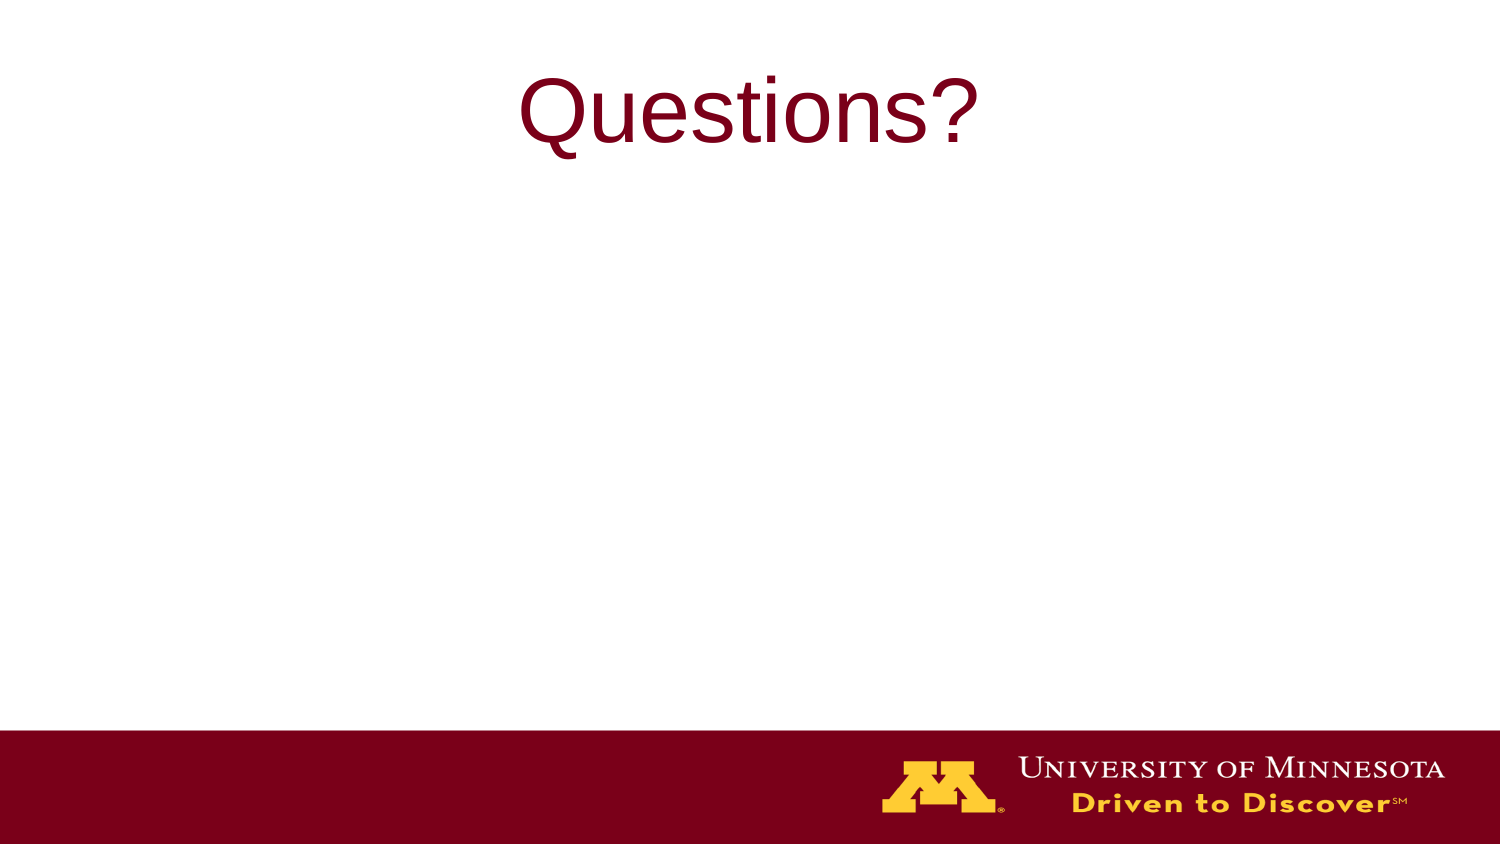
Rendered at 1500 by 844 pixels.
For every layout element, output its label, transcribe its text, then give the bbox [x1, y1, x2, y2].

picture [0, 730, 1500, 844]
title Questions? [515, 48, 985, 192]
